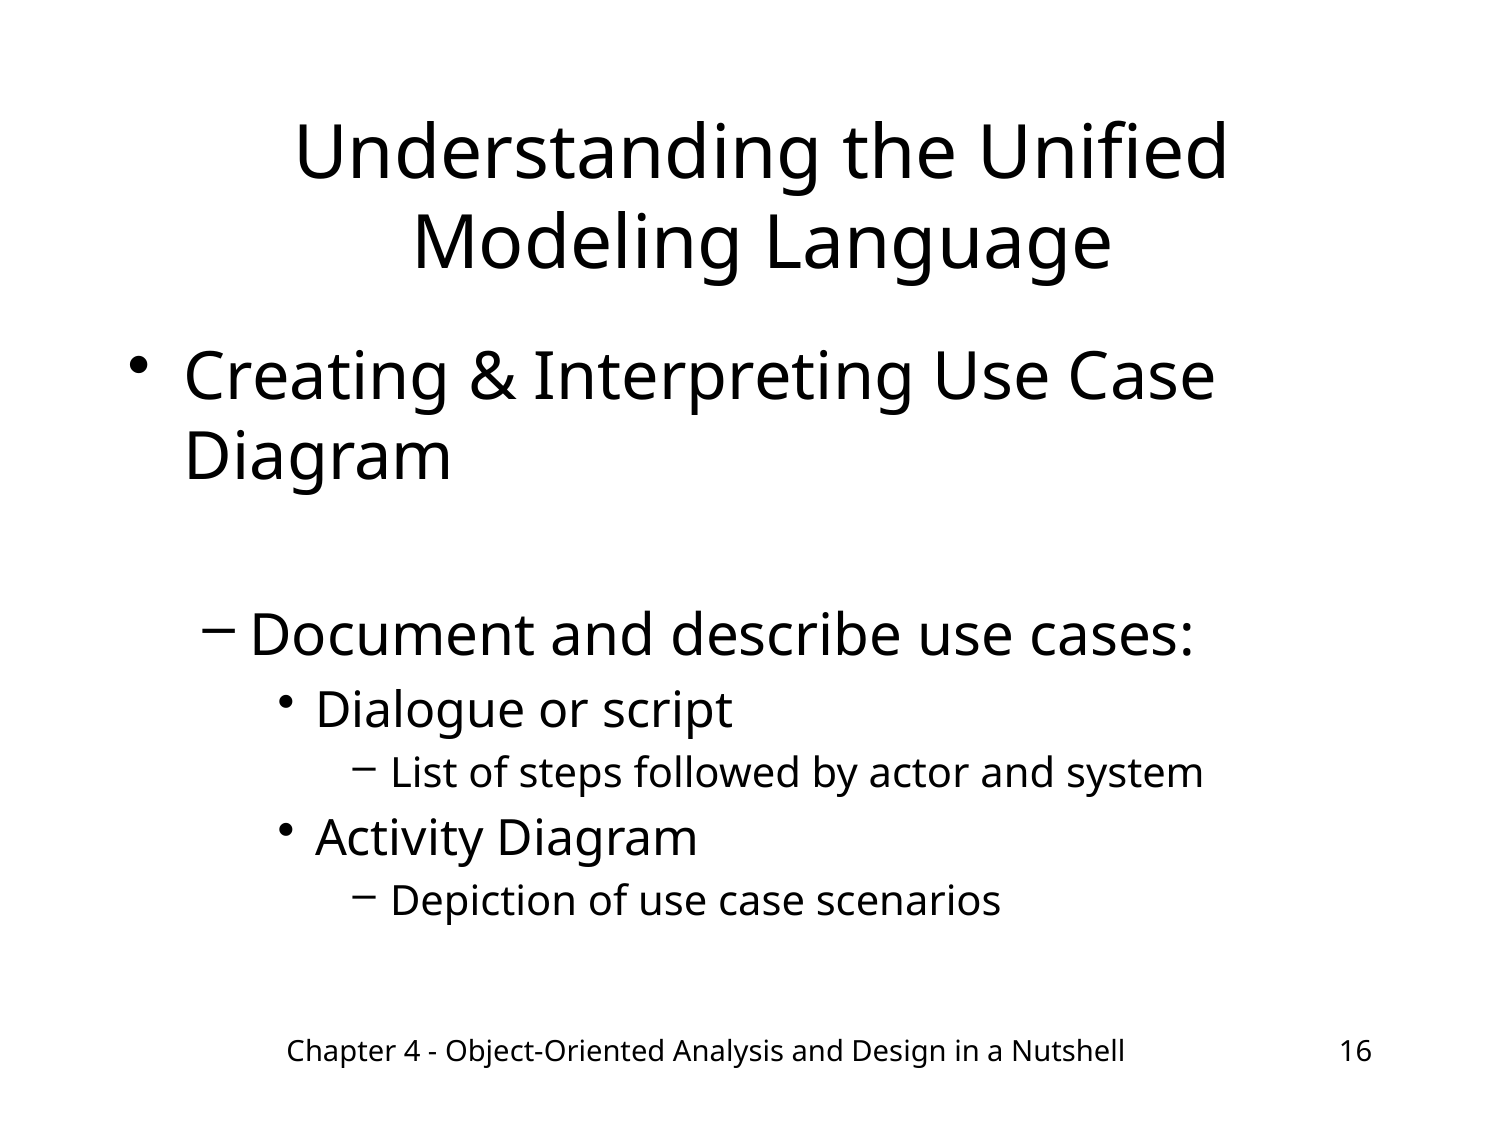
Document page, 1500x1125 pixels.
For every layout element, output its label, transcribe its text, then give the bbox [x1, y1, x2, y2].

slide_number 16 [1299, 1025, 1388, 1100]
title Understanding the Unified Modeling Language [112, 99, 1413, 288]
list Creating & Interpreting Use Case Diagram Document and describe use cases: Dialogue or script List of steps followed by actor and system Activity Diagram Depiction of use case scenarios [112, 324, 1463, 1000]
footer Chapter 4 - Object-Oriented Analysis and Design in a Nutshell [112, 1025, 1299, 1100]
